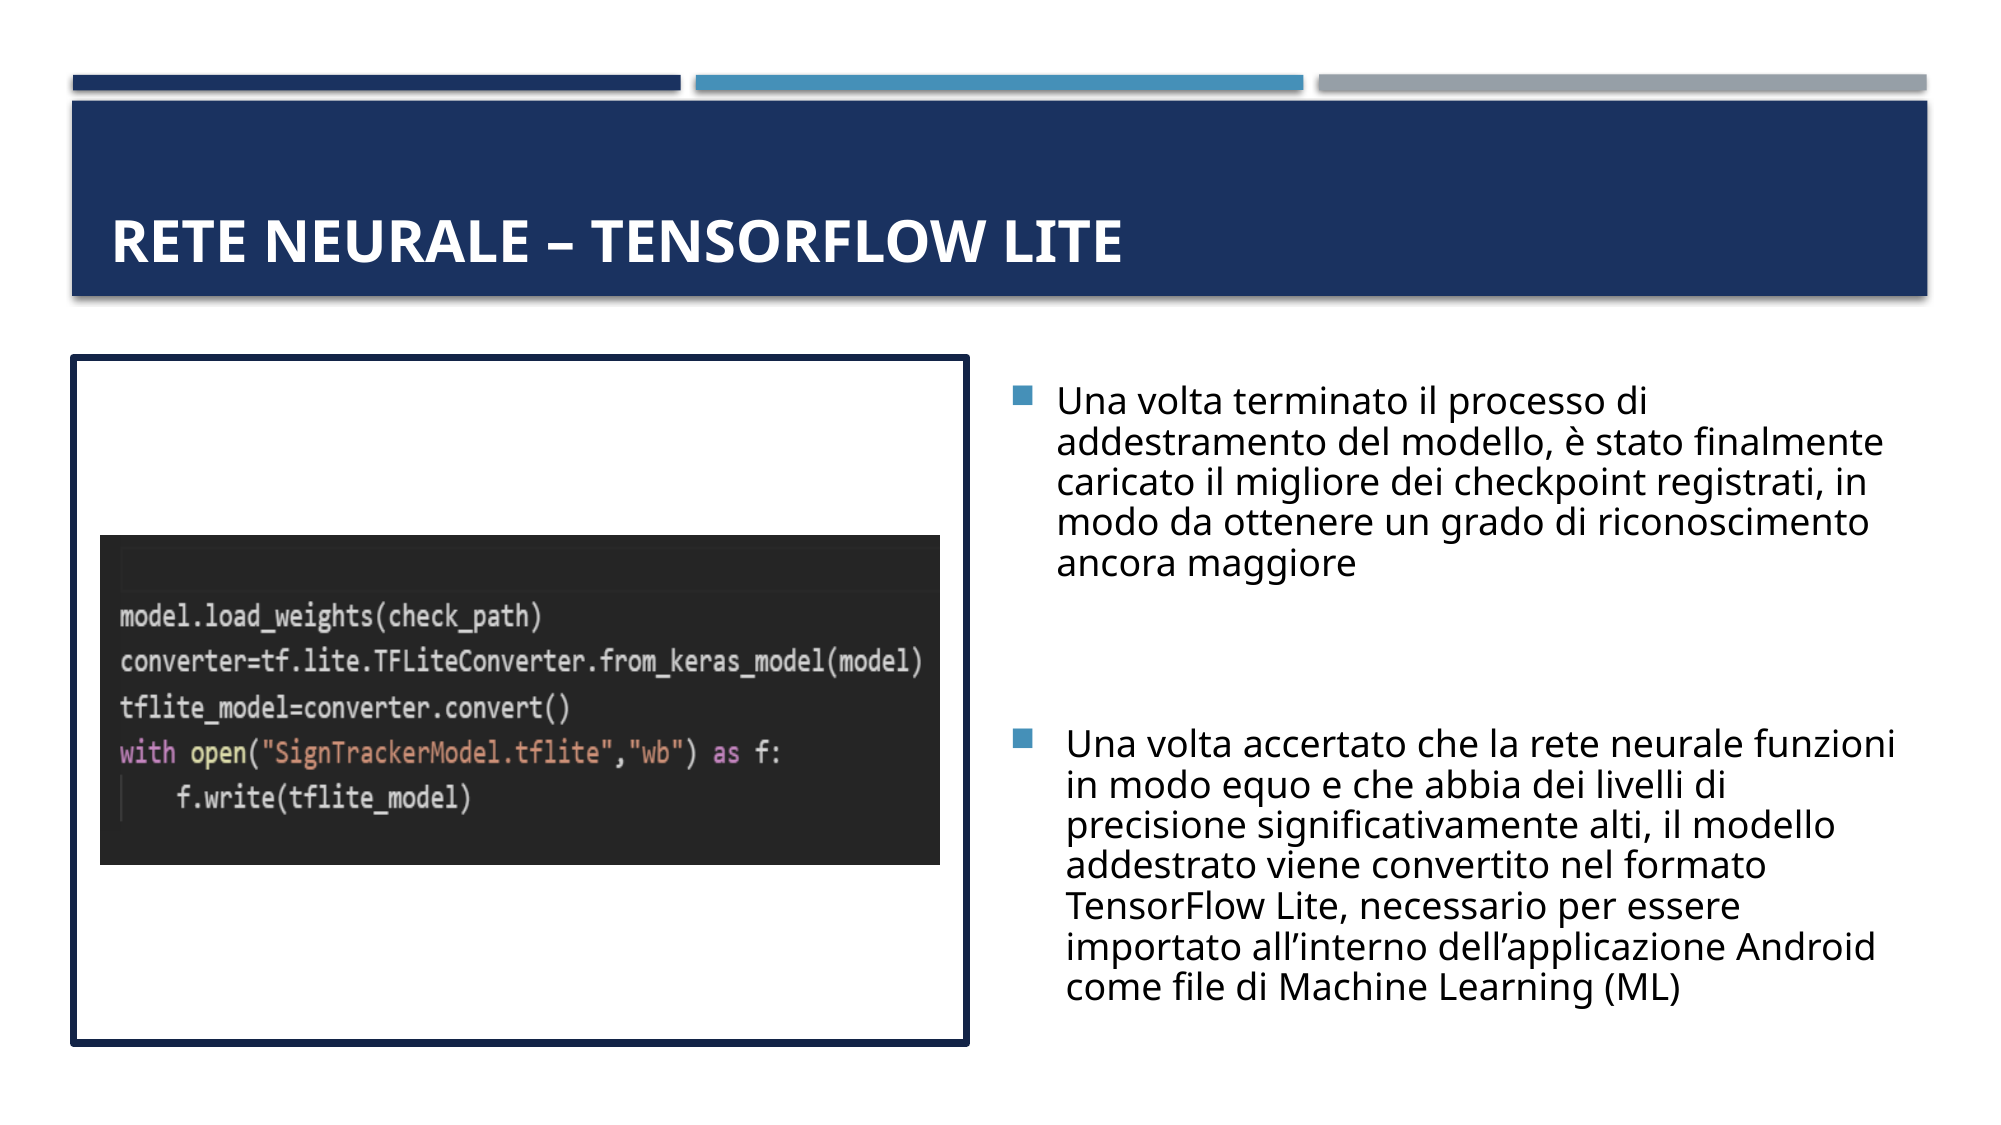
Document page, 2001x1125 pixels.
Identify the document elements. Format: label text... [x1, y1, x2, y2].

title RETE NEURALE – Tensorflow lite [95, 115, 1905, 282]
text_box [71, 356, 969, 1045]
picture [100, 535, 940, 866]
text_box Una volta terminato il processo di addestramento del modello, è stato finalmente caricato il migliore dei checkpoint registrati, in modo da ottenere un grado di riconoscimento ancora maggiore Una volta accertato che la rete neurale funzioni in modo equo e che abbia dei livelli di precisione significativamente alti, il modello addestrato viene convertito nel formato TensorFlow Lite, necessario per essere importato all’interno dell’applicazione Android come file di Machine Learning (ML) [994, 374, 1927, 1039]
